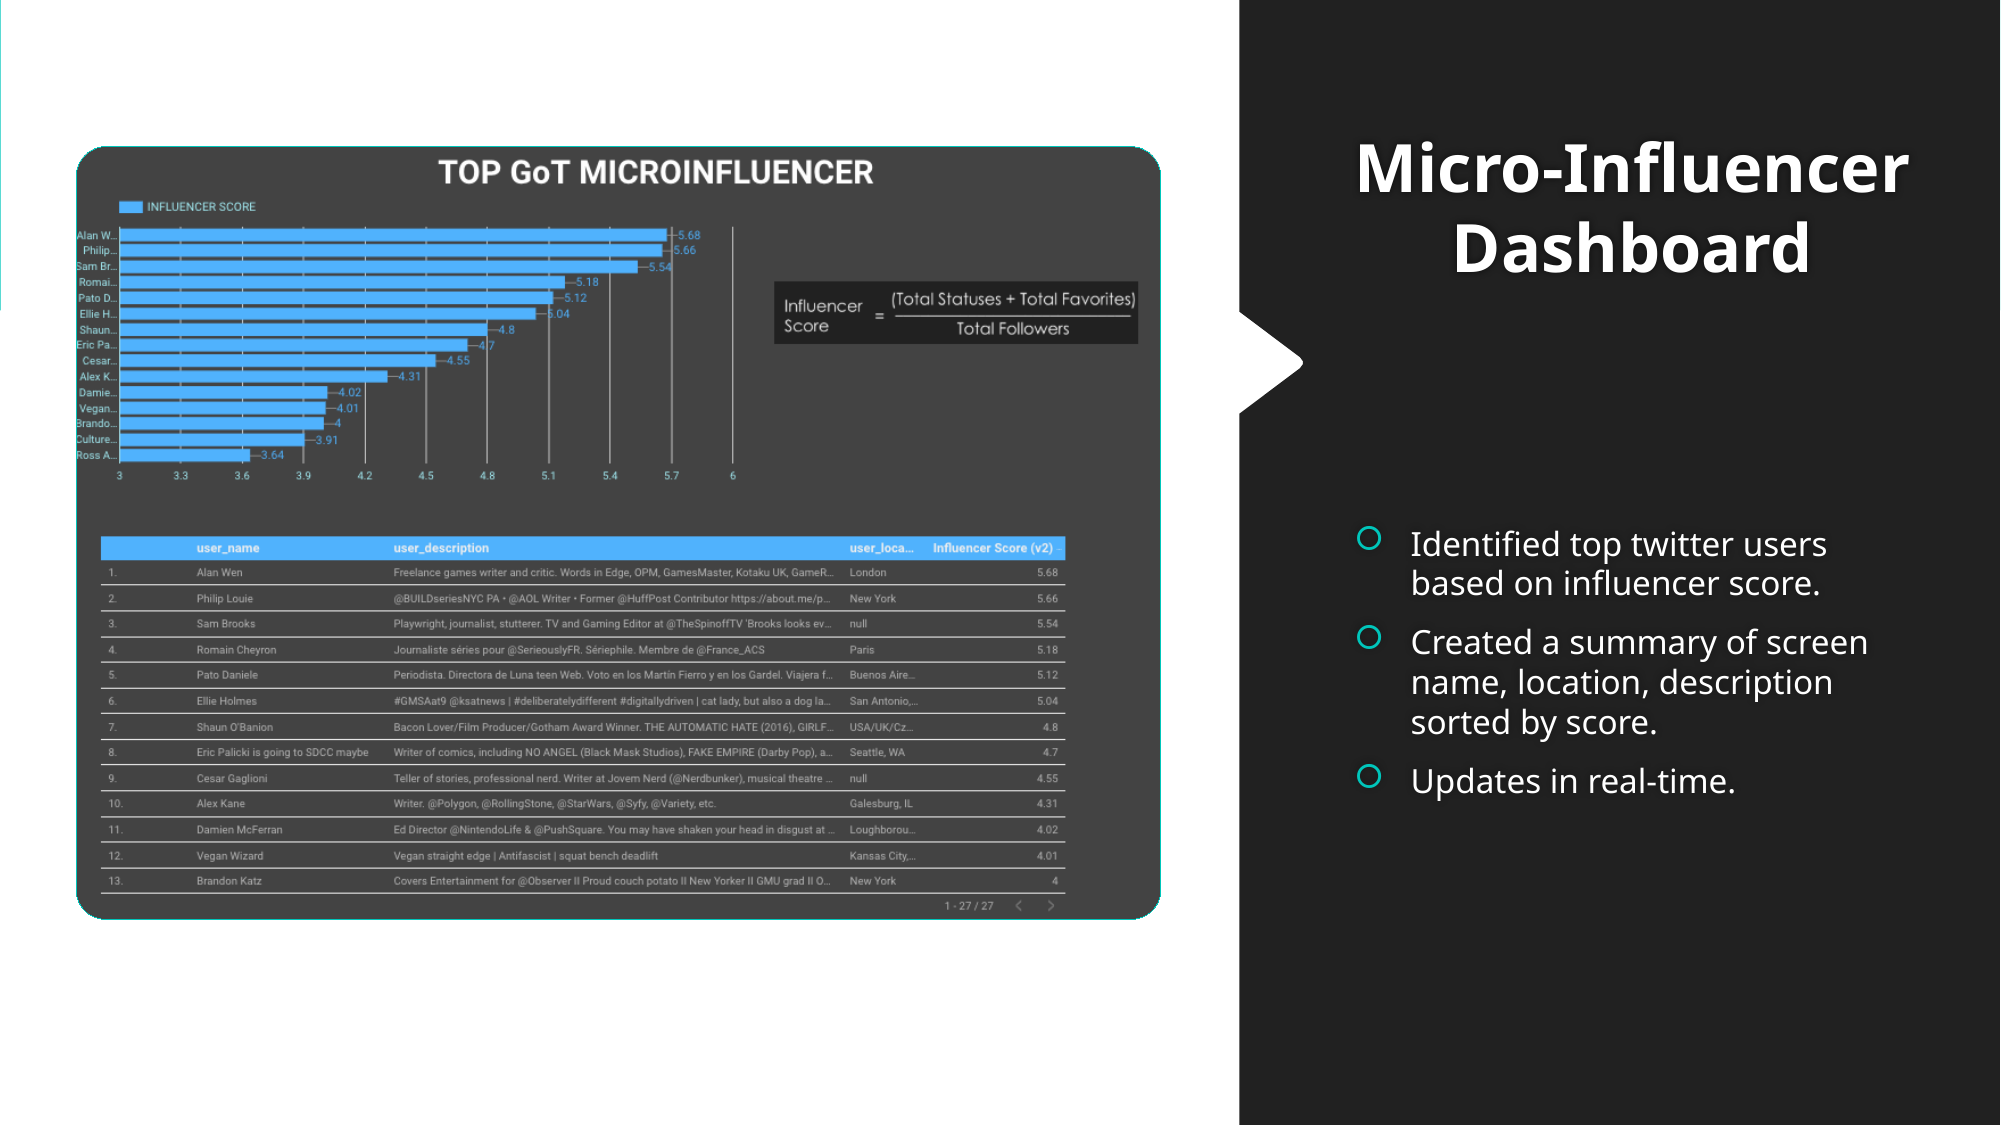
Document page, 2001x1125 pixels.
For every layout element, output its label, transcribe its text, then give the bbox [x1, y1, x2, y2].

title Micro-Influencer Dashboard [1339, 75, 1926, 294]
text_box [0, 0, 1302, 1125]
text_box [1238, 0, 2000, 1125]
list Identified top twitter users based on influencer score. Created a summary of screen name, location, description sorted by score. Updates in real-time. [1339, 332, 1926, 991]
picture [75, 146, 1162, 920]
